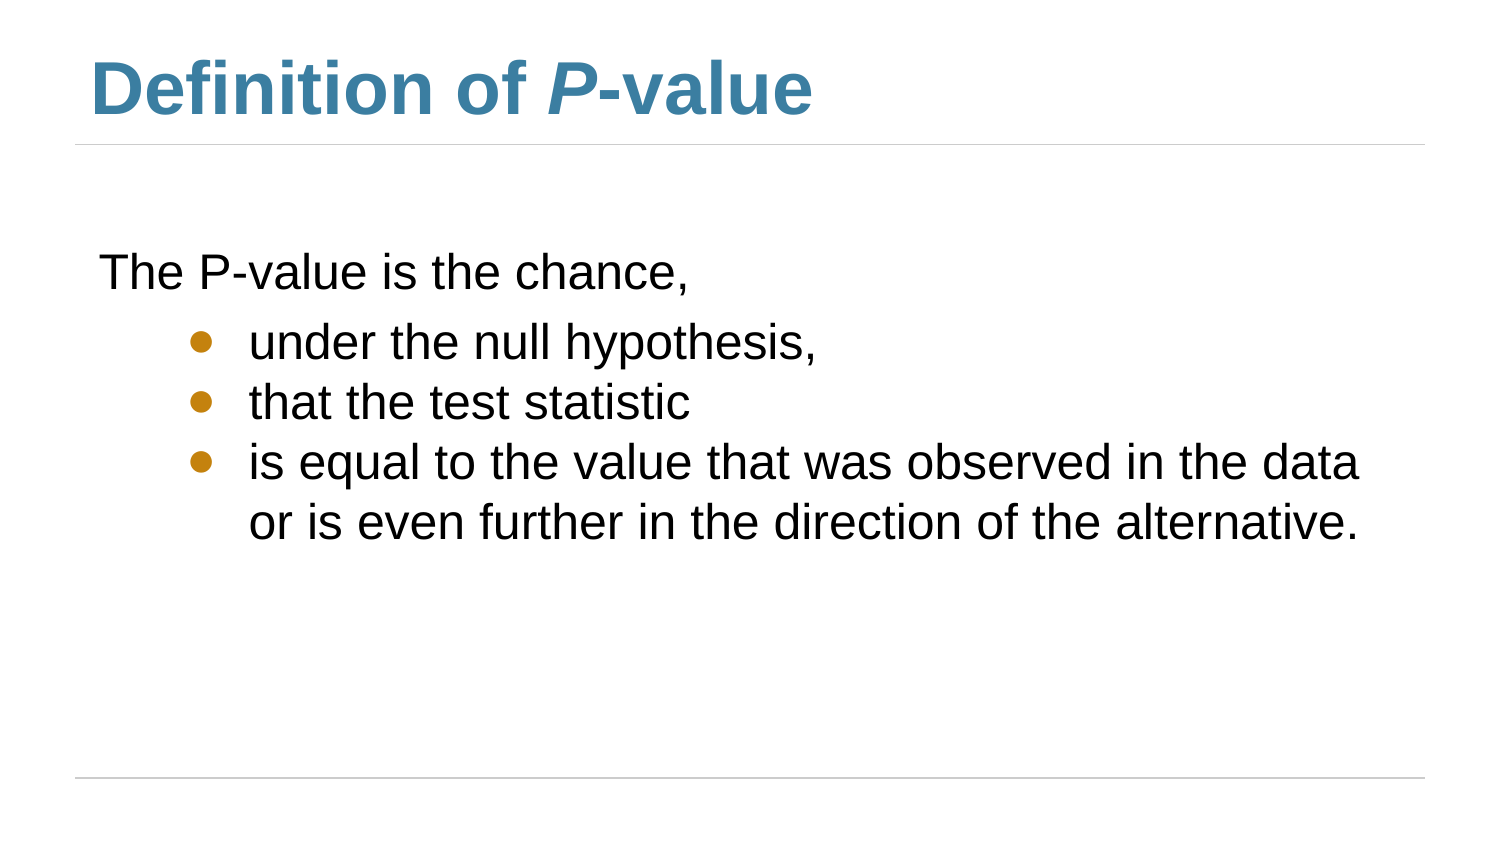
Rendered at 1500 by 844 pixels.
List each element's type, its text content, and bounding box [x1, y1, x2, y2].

list The P-value is the chance, under the null hypothesis, that the test statistic is equal to the value that was observed in the data or is even further in the direction of the alternative. [83, 224, 1434, 620]
title Definition of P-value [75, 33, 1175, 145]
